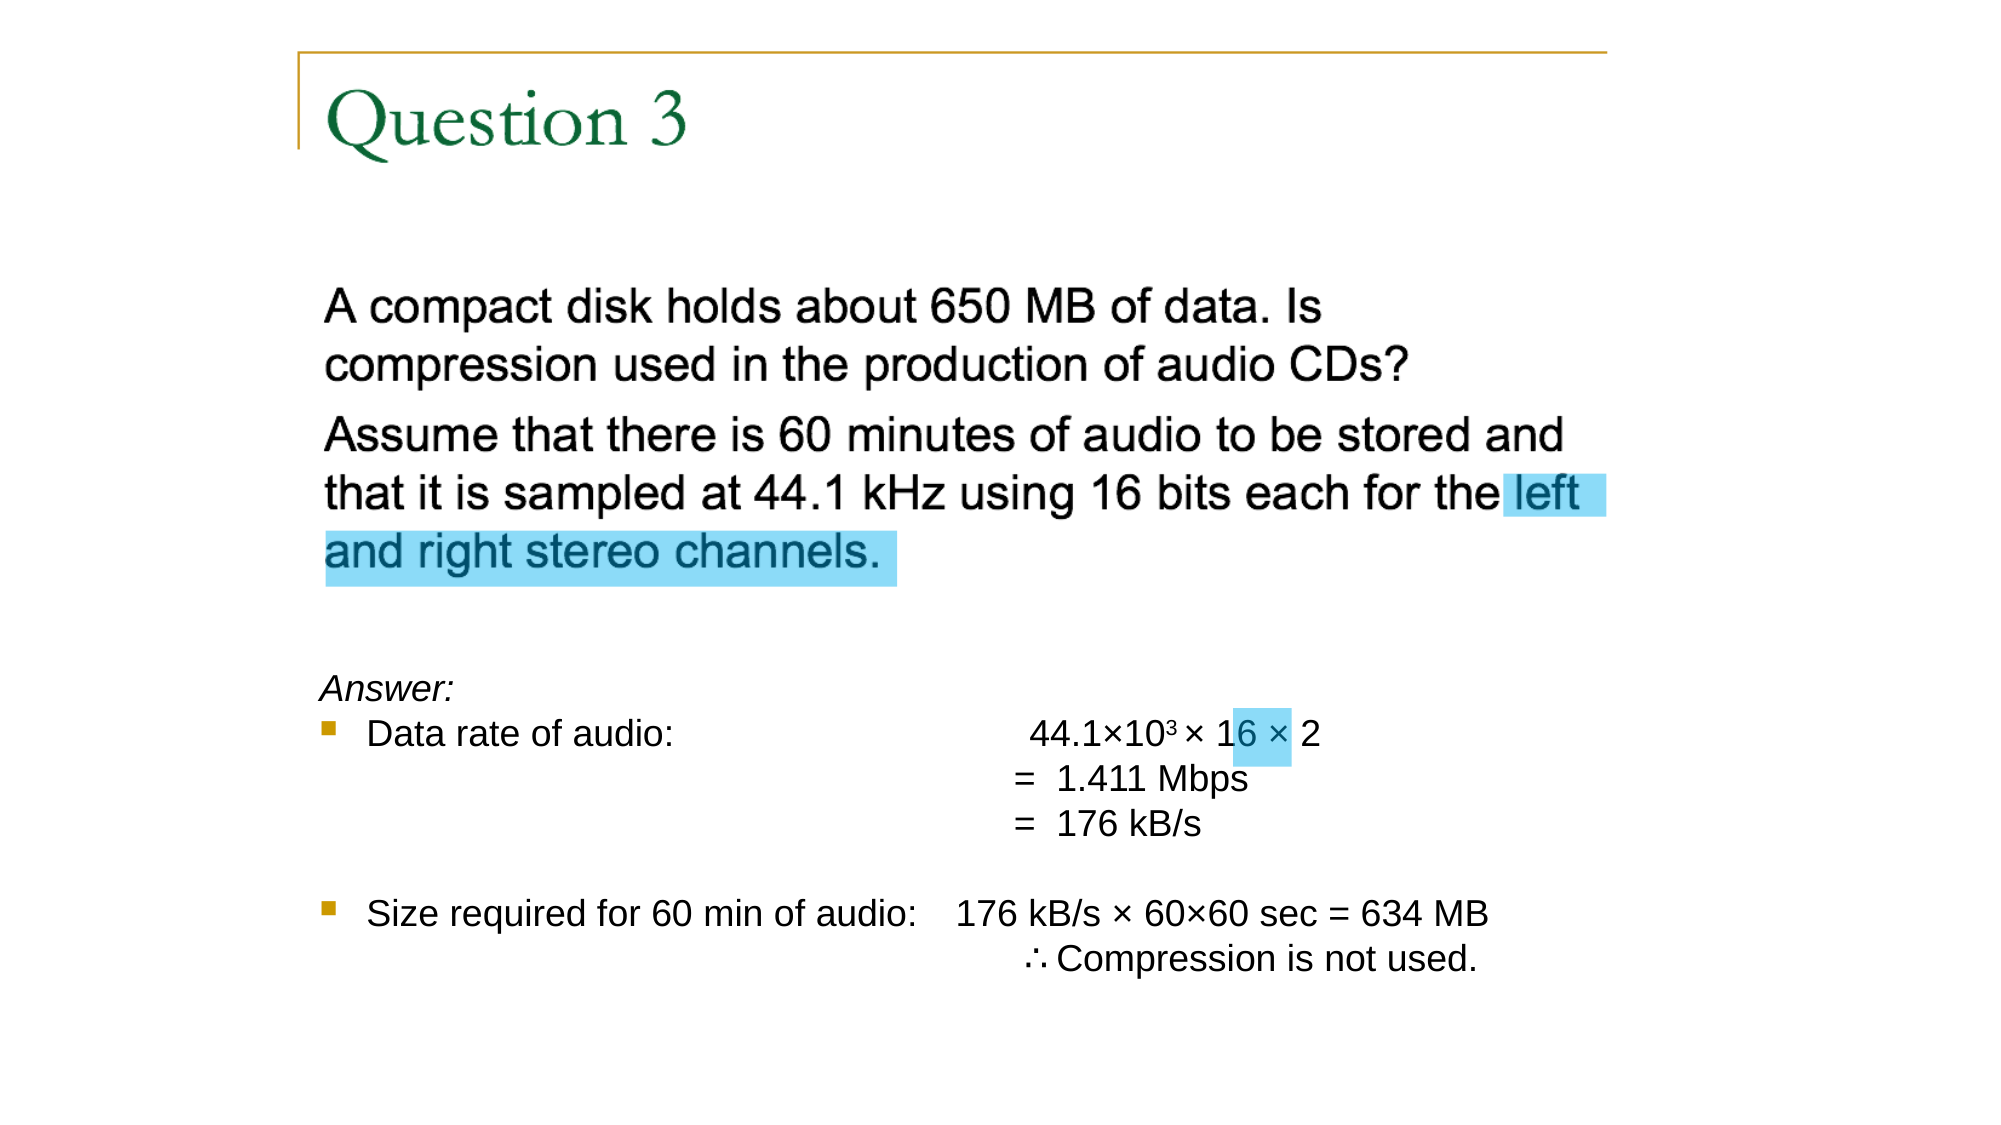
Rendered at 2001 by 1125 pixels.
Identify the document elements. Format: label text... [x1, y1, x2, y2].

text_box Answer: Data rate of audio: 44.1×103 × 16 × 2 = 1.411 Mbps = 176 kB/s Size required for 60 min of audio: 176 kB/s × 60×60 sec = 634 MB ∴ Compression is not used. [304, 656, 1607, 1032]
text_box [1232, 707, 1293, 768]
picture [277, 32, 1634, 587]
